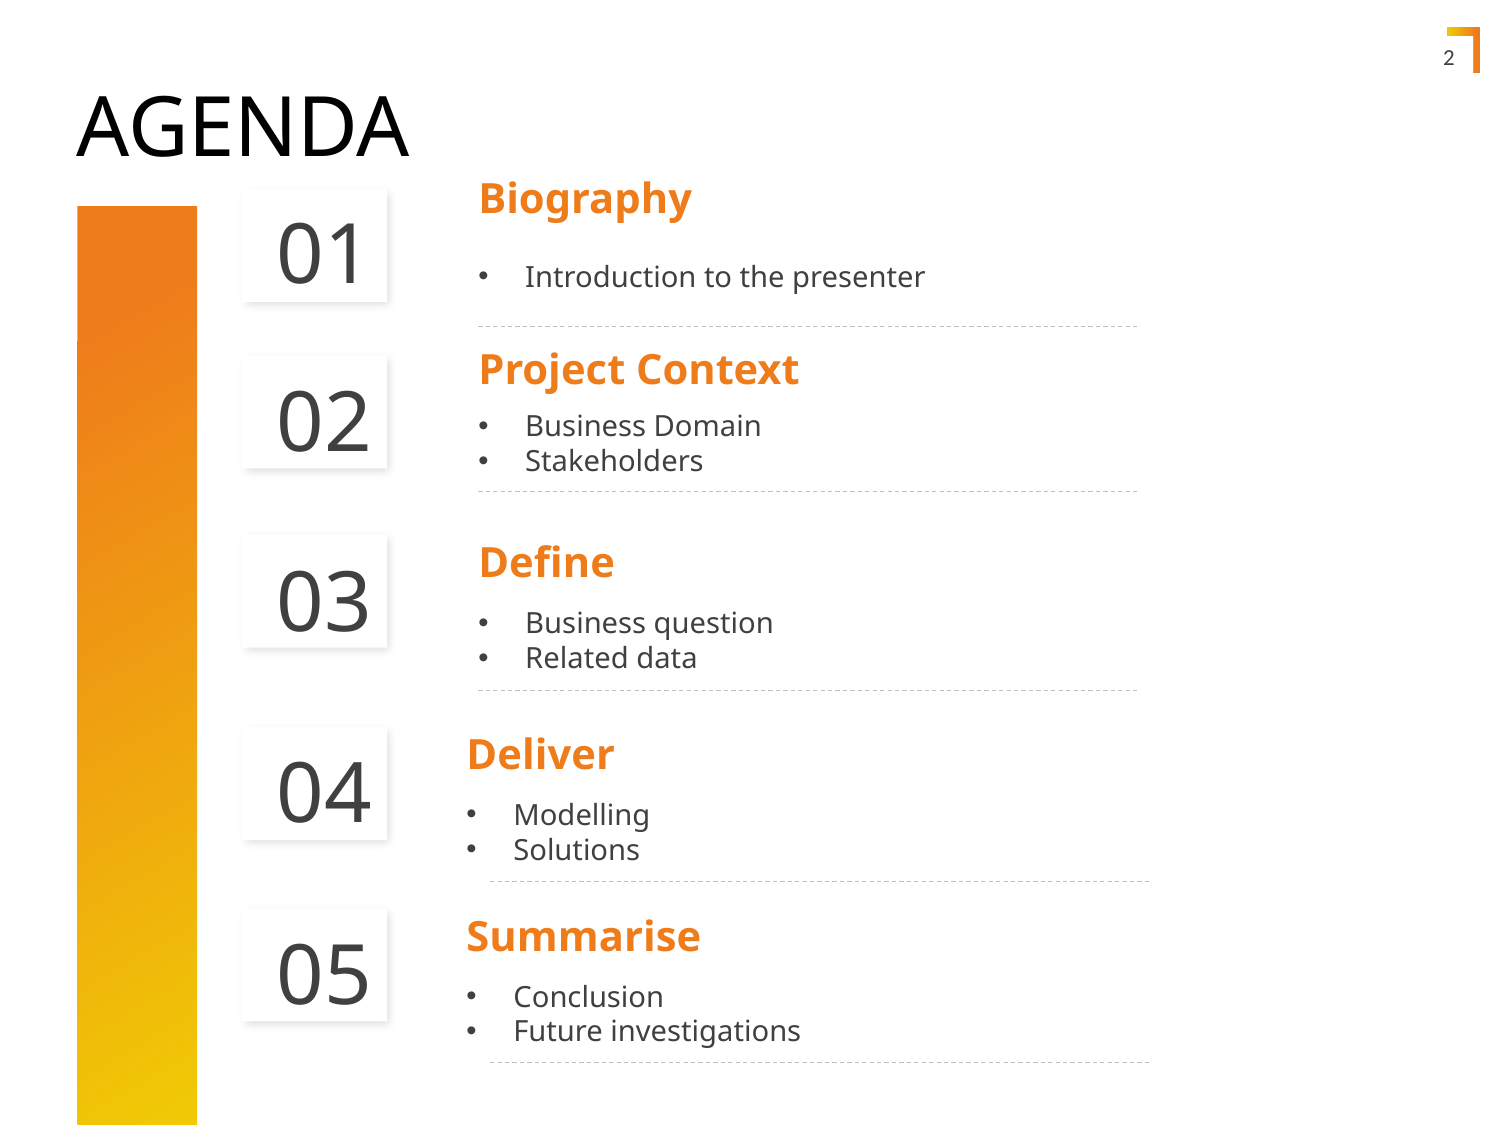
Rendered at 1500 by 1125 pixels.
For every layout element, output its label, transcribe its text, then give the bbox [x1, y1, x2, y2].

text_box [241, 907, 388, 1022]
text_box [241, 354, 388, 469]
text_box 03 [266, 547, 383, 648]
title AGENDA [76, 35, 504, 224]
text_box [241, 534, 388, 649]
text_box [478, 342, 1199, 513]
text_box 04 [266, 739, 383, 840]
slide_number 2 [1422, 39, 1470, 74]
text_box [76, 224, 198, 1125]
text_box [478, 536, 1176, 675]
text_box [478, 171, 1176, 294]
text_box 02 [266, 367, 383, 469]
text_box [241, 726, 388, 841]
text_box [466, 909, 1176, 1049]
text_box 05 [266, 920, 383, 1021]
text_box 01 [266, 200, 383, 301]
text_box [241, 188, 388, 303]
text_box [466, 727, 1176, 867]
